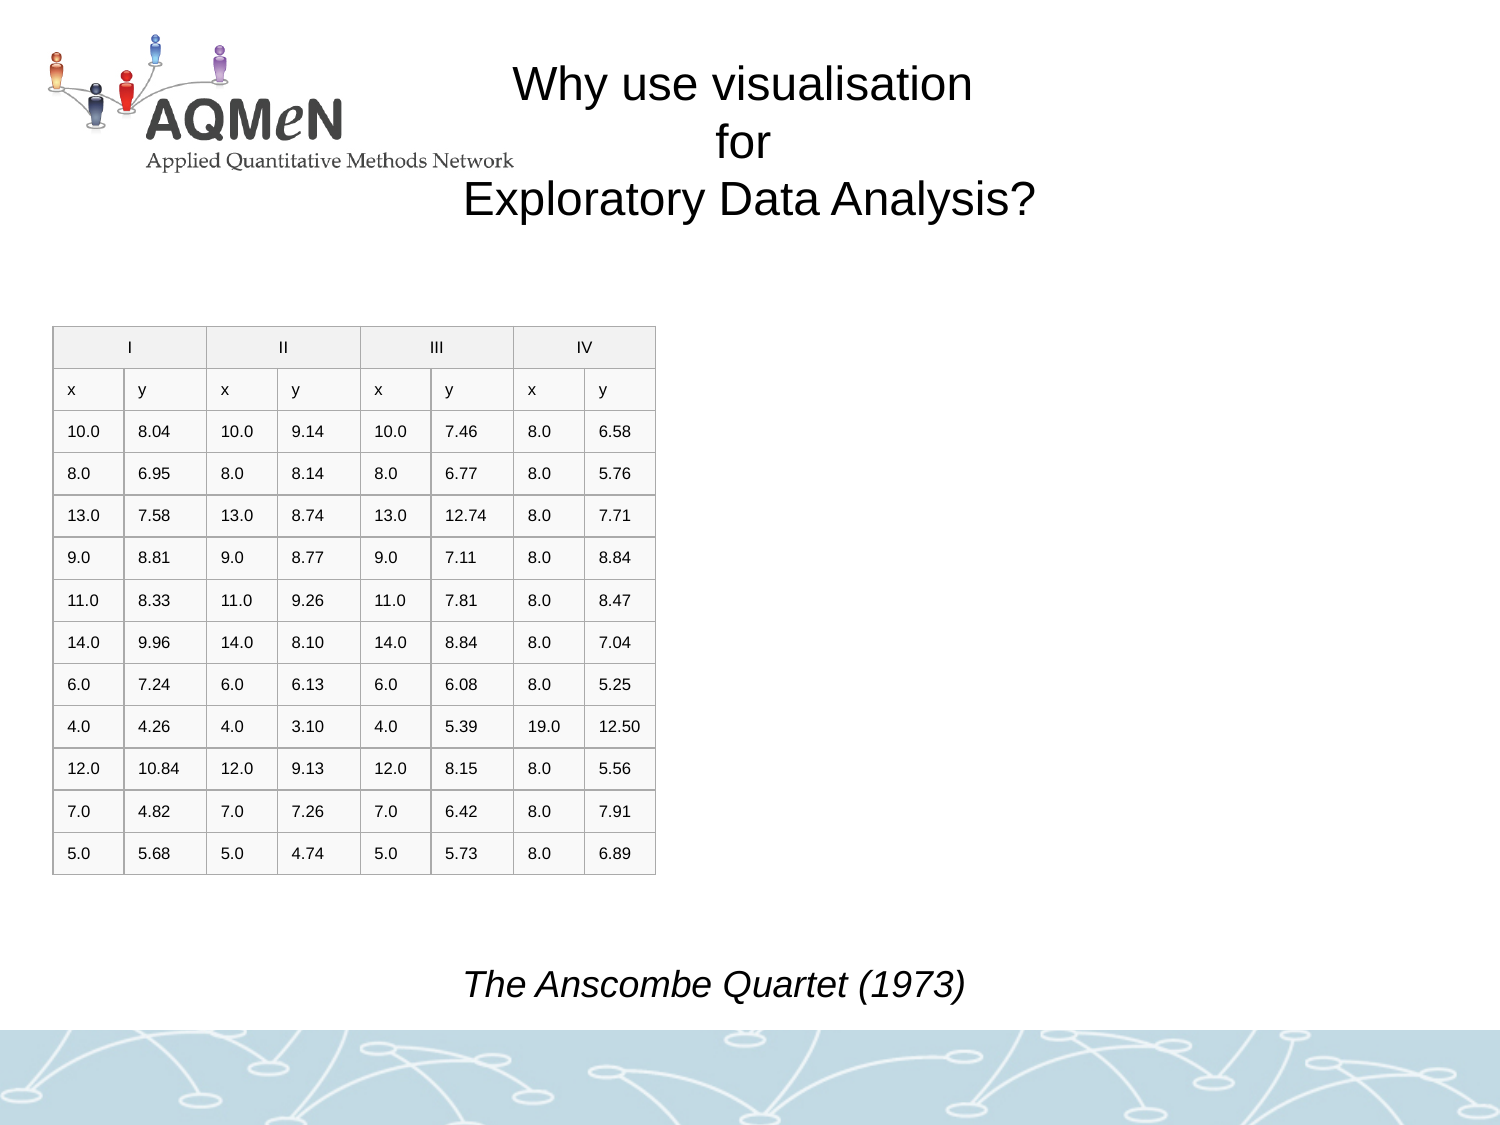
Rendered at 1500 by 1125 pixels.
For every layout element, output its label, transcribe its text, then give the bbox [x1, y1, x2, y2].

table_cell 6.58 [585, 411, 655, 452]
table_cell 8.0 [514, 496, 584, 536]
table_cell 14.0 [207, 622, 277, 663]
table_cell 7.71 [585, 496, 655, 536]
table_cell y [125, 369, 206, 410]
table_header II [207, 327, 360, 368]
table_cell y [432, 369, 513, 410]
title Why use visualisation for Exploratory Data Analysis? [75, 45, 1425, 233]
table_cell 7.0 [207, 791, 277, 832]
table_cell 8.10 [278, 622, 360, 663]
table_cell 8.0 [514, 833, 584, 874]
table_cell 9.14 [278, 411, 360, 452]
picture [0, 1030, 1500, 1125]
table_cell 4.0 [54, 706, 123, 747]
table_cell 12.0 [361, 749, 430, 789]
table_cell 9.96 [125, 622, 206, 663]
table_cell 8.0 [514, 580, 584, 621]
table_cell 14.0 [361, 622, 430, 663]
table_cell 12.0 [54, 749, 123, 789]
table_cell 9.0 [207, 538, 277, 579]
table_cell 5.56 [585, 749, 655, 789]
picture [47, 34, 514, 173]
table_cell x [361, 369, 430, 410]
table_cell 8.74 [278, 496, 360, 536]
table_cell 8.0 [514, 791, 584, 832]
table_cell 12.74 [432, 496, 513, 536]
table_cell 5.73 [432, 833, 513, 874]
table_cell 10.0 [54, 411, 123, 452]
table_cell 4.82 [125, 791, 206, 832]
table_cell 12.50 [585, 706, 655, 747]
table_cell 6.95 [125, 453, 206, 494]
table_cell 7.11 [432, 538, 513, 579]
table_cell 7.81 [432, 580, 513, 621]
table_cell 8.0 [514, 622, 584, 663]
table_cell 11.0 [54, 580, 123, 621]
table_cell 6.13 [278, 664, 360, 705]
table_cell 5.68 [125, 833, 206, 874]
table_cell 8.0 [514, 411, 584, 452]
table_cell 6.0 [207, 664, 277, 705]
table_cell 9.26 [278, 580, 360, 621]
table_cell 8.77 [278, 538, 360, 579]
table_cell 7.0 [54, 791, 123, 832]
table_cell 8.84 [432, 622, 513, 663]
table_cell 14.0 [54, 622, 123, 663]
table_cell 13.0 [207, 496, 277, 536]
table_cell 13.0 [361, 496, 430, 536]
table_cell 8.0 [514, 749, 584, 789]
table_cell 9.0 [361, 538, 430, 579]
table_cell 5.25 [585, 664, 655, 705]
table_cell 13.0 [54, 496, 123, 536]
table_cell 8.0 [514, 538, 584, 579]
table_cell 5.39 [432, 706, 513, 747]
table_cell 11.0 [207, 580, 277, 621]
table_cell 10.0 [207, 411, 277, 452]
table_cell 7.91 [585, 791, 655, 832]
table_cell 8.0 [514, 453, 584, 494]
table_cell 8.81 [125, 538, 206, 579]
table_cell x [54, 369, 123, 410]
table_cell 8.15 [432, 749, 513, 789]
table_cell 6.89 [585, 833, 655, 874]
table_cell 8.14 [278, 453, 360, 494]
table_cell 8.84 [585, 538, 655, 579]
table_cell 5.0 [207, 833, 277, 874]
table_cell 9.0 [54, 538, 123, 579]
table_cell 7.24 [125, 664, 206, 705]
table_cell 6.0 [54, 664, 123, 705]
table_header I [54, 327, 206, 368]
table_cell 4.0 [361, 706, 430, 747]
table_cell 4.26 [125, 706, 206, 747]
table_cell 6.77 [432, 453, 513, 494]
table_cell 8.0 [361, 453, 430, 494]
text_box The Anscombe Quartet (1973) [447, 952, 982, 1012]
table_cell 9.13 [278, 749, 360, 789]
table_cell x [207, 369, 277, 410]
table_cell y [278, 369, 360, 410]
table_cell 11.0 [361, 580, 430, 621]
table_cell 6.42 [432, 791, 513, 832]
table_cell 8.0 [54, 453, 123, 494]
table_cell 7.0 [361, 791, 430, 832]
table_cell 8.04 [125, 411, 206, 452]
table_cell 8.0 [207, 453, 277, 494]
table_cell 3.10 [278, 706, 360, 747]
table_header IV [514, 327, 655, 368]
table_cell 10.84 [125, 749, 206, 789]
table_cell 6.08 [432, 664, 513, 705]
table_cell 19.0 [514, 706, 584, 747]
table_cell 5.76 [585, 453, 655, 494]
table_cell 6.0 [361, 664, 430, 705]
table_cell y [585, 369, 655, 410]
table_cell 12.0 [207, 749, 277, 789]
table_cell 5.0 [54, 833, 123, 874]
table_cell 4.0 [207, 706, 277, 747]
table_cell 8.0 [514, 664, 584, 705]
table_cell 7.46 [432, 411, 513, 452]
table_cell 8.47 [585, 580, 655, 621]
table_cell 7.26 [278, 791, 360, 832]
table_cell 4.74 [278, 833, 360, 874]
table_cell x [514, 369, 584, 410]
table_header III [361, 327, 513, 368]
table_cell 7.04 [585, 622, 655, 663]
table_cell 10.0 [361, 411, 430, 452]
table_cell 5.0 [361, 833, 430, 874]
table_cell 8.33 [125, 580, 206, 621]
table_cell 7.58 [125, 496, 206, 536]
